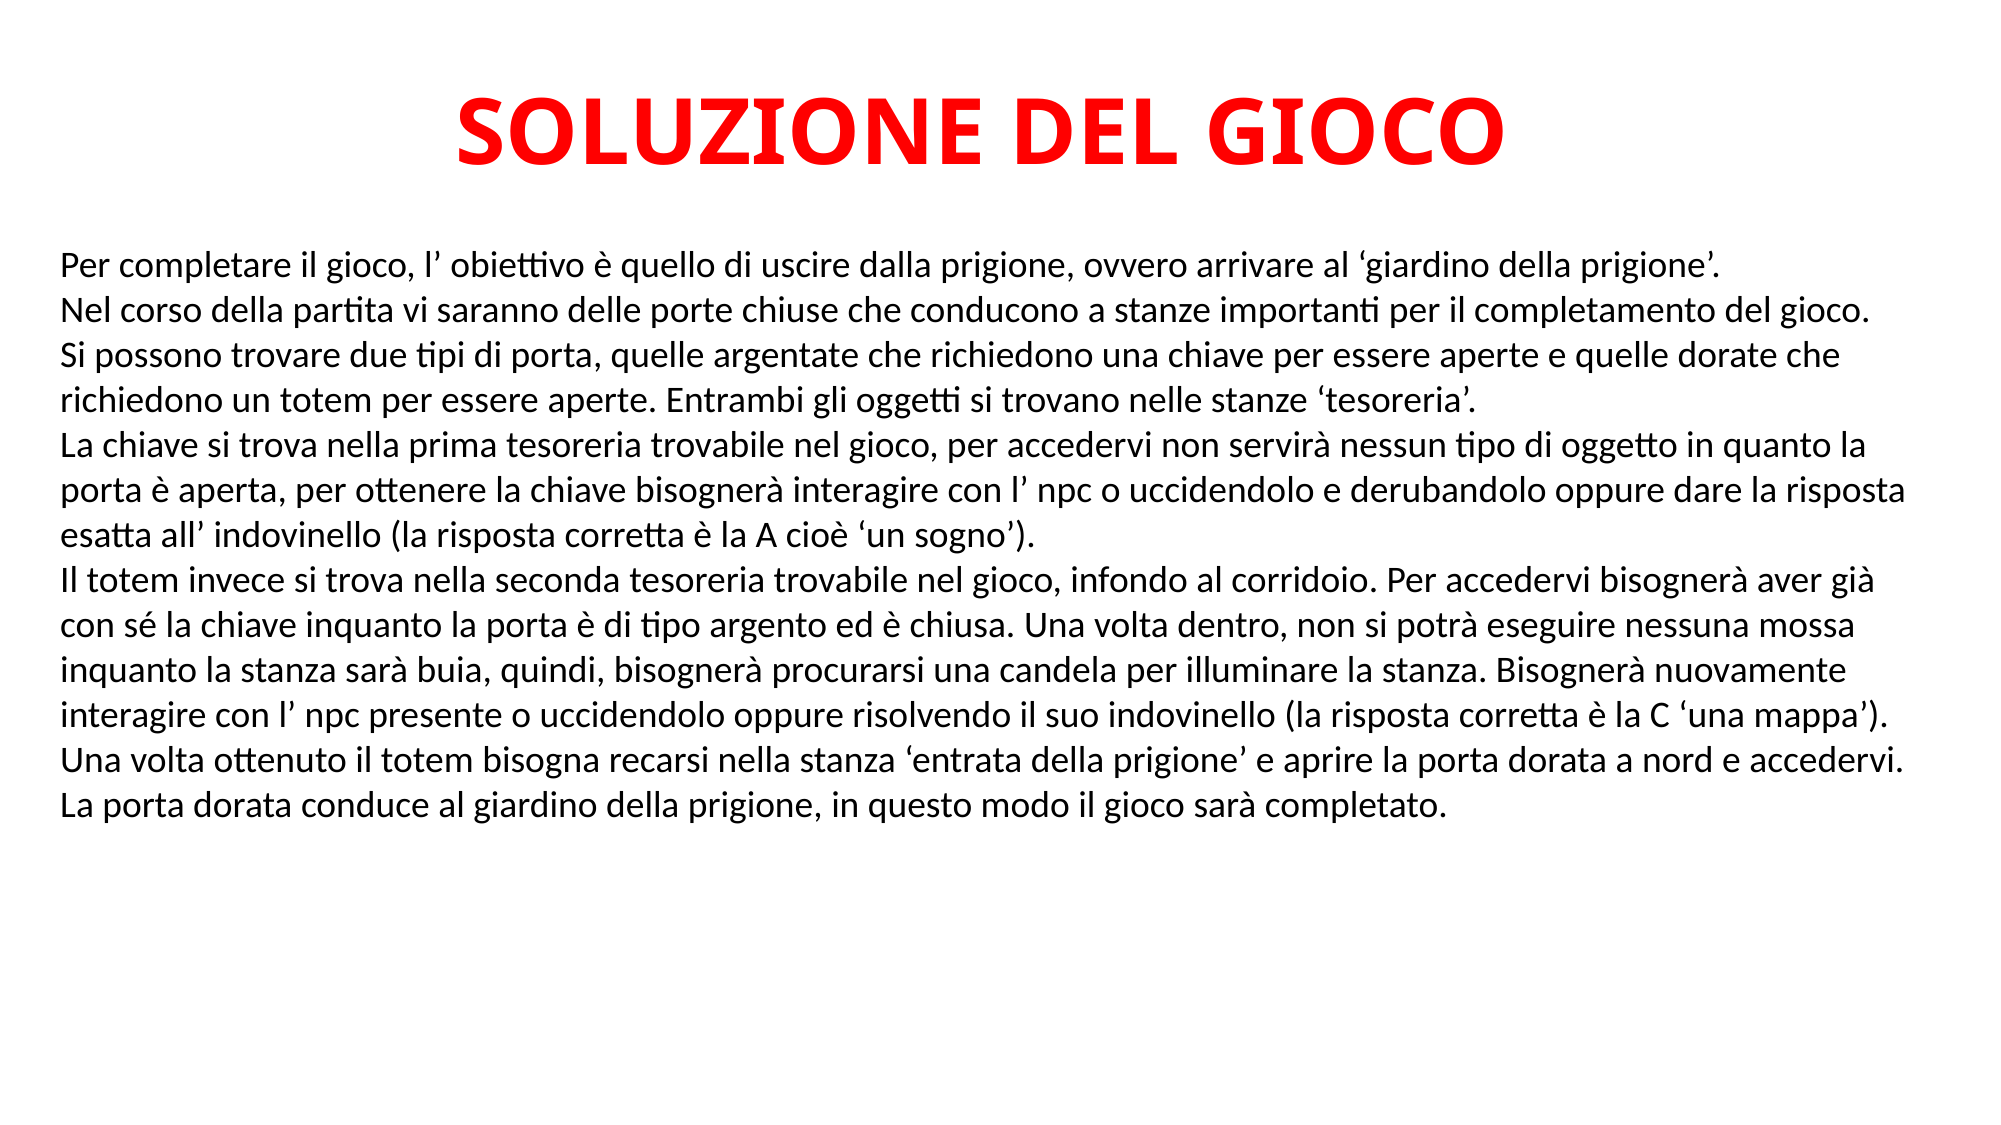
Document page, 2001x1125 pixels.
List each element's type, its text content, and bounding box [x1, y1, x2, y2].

text_box Per completare il gioco, l’ obiettivo è quello di uscire dalla prigione, ovvero arrivare al ‘giardino della prigione’. Nel corso della partita vi saranno delle porte chiuse che conducono a stanze importanti per il completamento del gioco. Si possono trovare due tipi di porta, quelle argentate che richiedono una chiave per essere aperte e quelle dorate che richiedono un totem per essere aperte. Entrambi gli oggetti si trovano nelle stanze ‘tesoreria’. La chiave si trova nella prima tesoreria trovabile nel gioco, per accedervi non servirà nessun tipo di oggetto in quanto la porta è aperta, per ottenere la chiave bisognerà interagire con l’ npc o uccidendolo e derubandolo oppure dare la risposta esatta all’ indovinello (la risposta corretta è la A cioè ‘un sogno’). Il totem invece si trova nella seconda tesoreria trovabile nel gioco, infondo al corridoio. Per accedervi bisognerà aver già con sé la chiave inquanto la porta è di tipo argento ed è chiusa. Una volta dentro, non si potrà eseguire nessuna mossa inquanto la stanza sarà buia, quindi, bisognerà procurarsi una candela per illuminare la stanza. Bisognerà nuovamente interagire con l’ npc presente o uccidendolo oppure risolvendo il suo indovinello (la risposta corretta è la C ‘una mappa’). Una volta ottenuto il totem bisogna recarsi nella stanza ‘entrata della prigione’ e aprire la porta dorata a nord e accedervi. La porta dorata conduce al giardino della prigione, in questo modo il gioco sarà completato. [45, 232, 1955, 833]
title SOLUZIONE DEL GIOCO [120, 26, 1845, 232]
